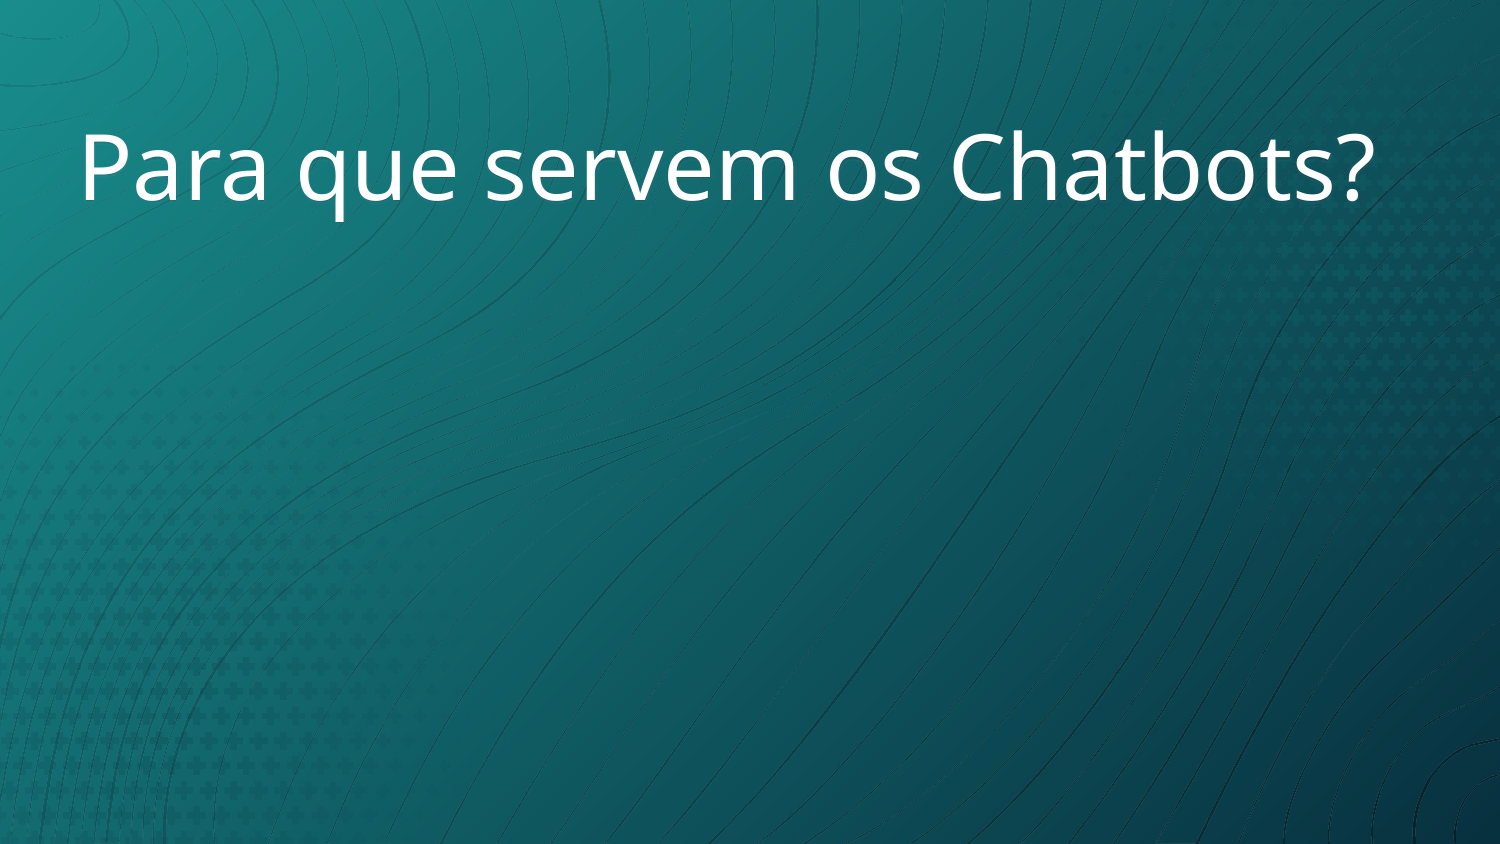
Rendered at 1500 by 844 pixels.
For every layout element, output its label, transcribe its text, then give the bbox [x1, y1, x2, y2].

title Para que servem os Chatbots? [77, 75, 1468, 266]
text_box [77, 283, 1349, 781]
